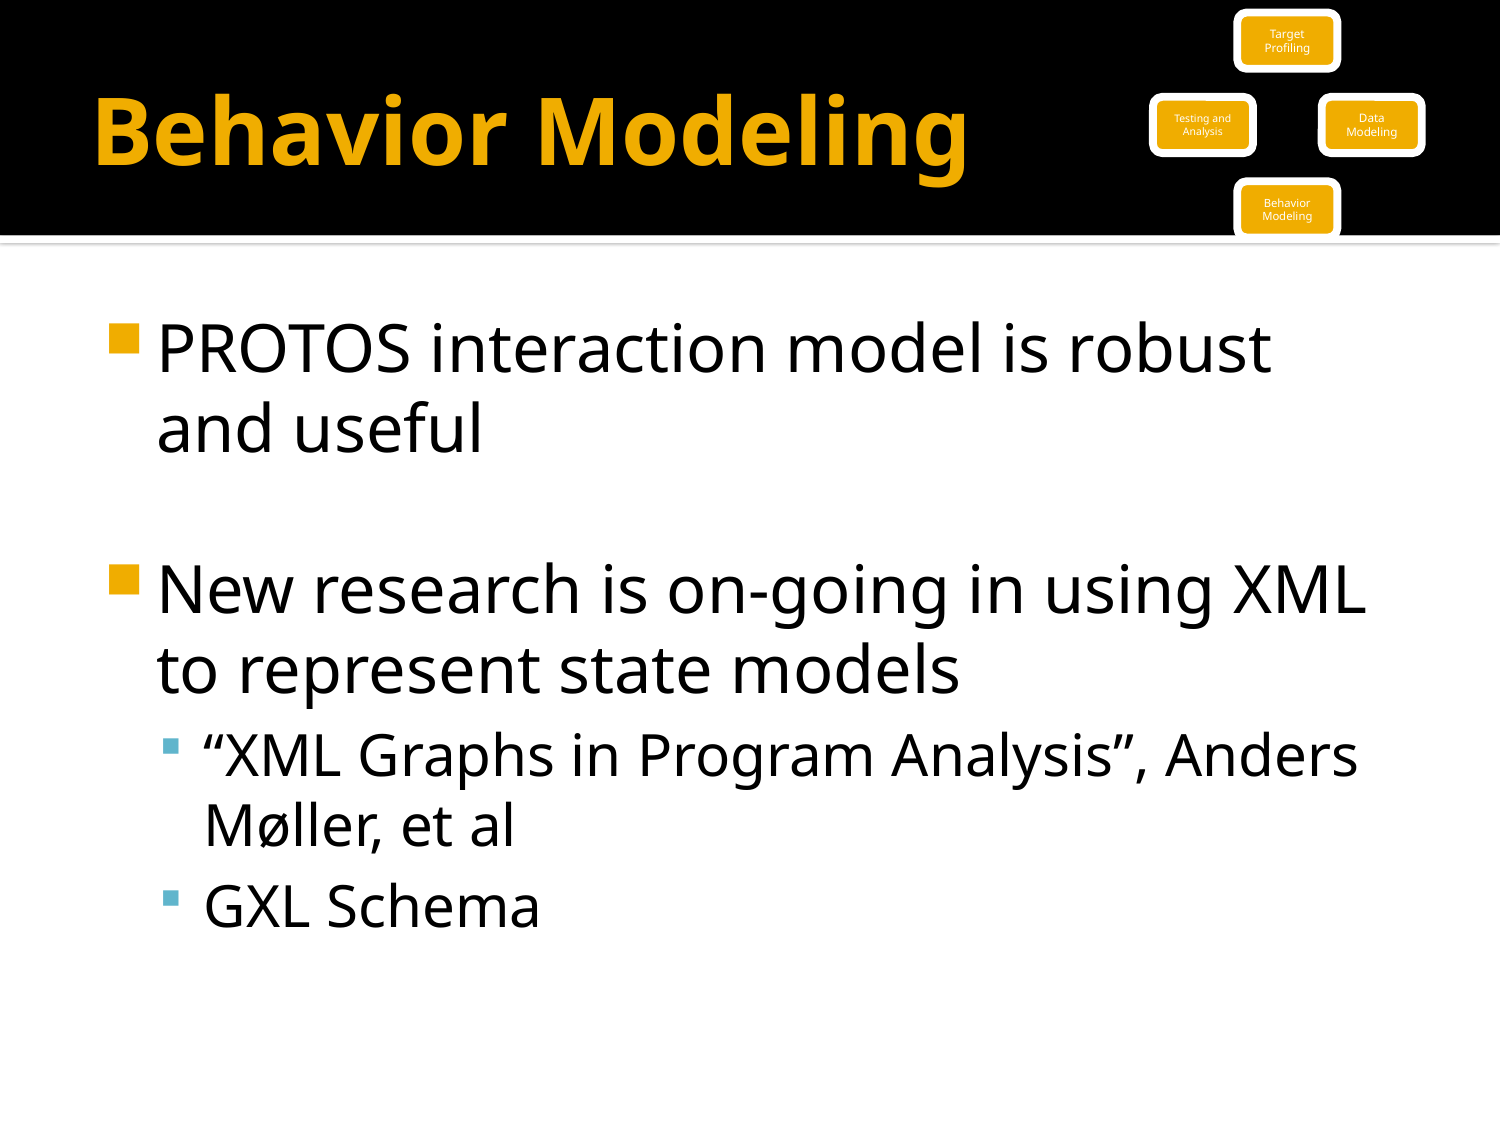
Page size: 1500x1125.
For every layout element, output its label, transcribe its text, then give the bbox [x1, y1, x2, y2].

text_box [1087, 12, 1488, 238]
list PROTOS interaction model is robust and useful New research is on-going in using XML to represent state models “XML Graphs in Program Analysis”, Anders Møller, et al GXL Schema [75, 291, 1425, 1050]
title Behavior Modeling [75, 25, 1081, 231]
